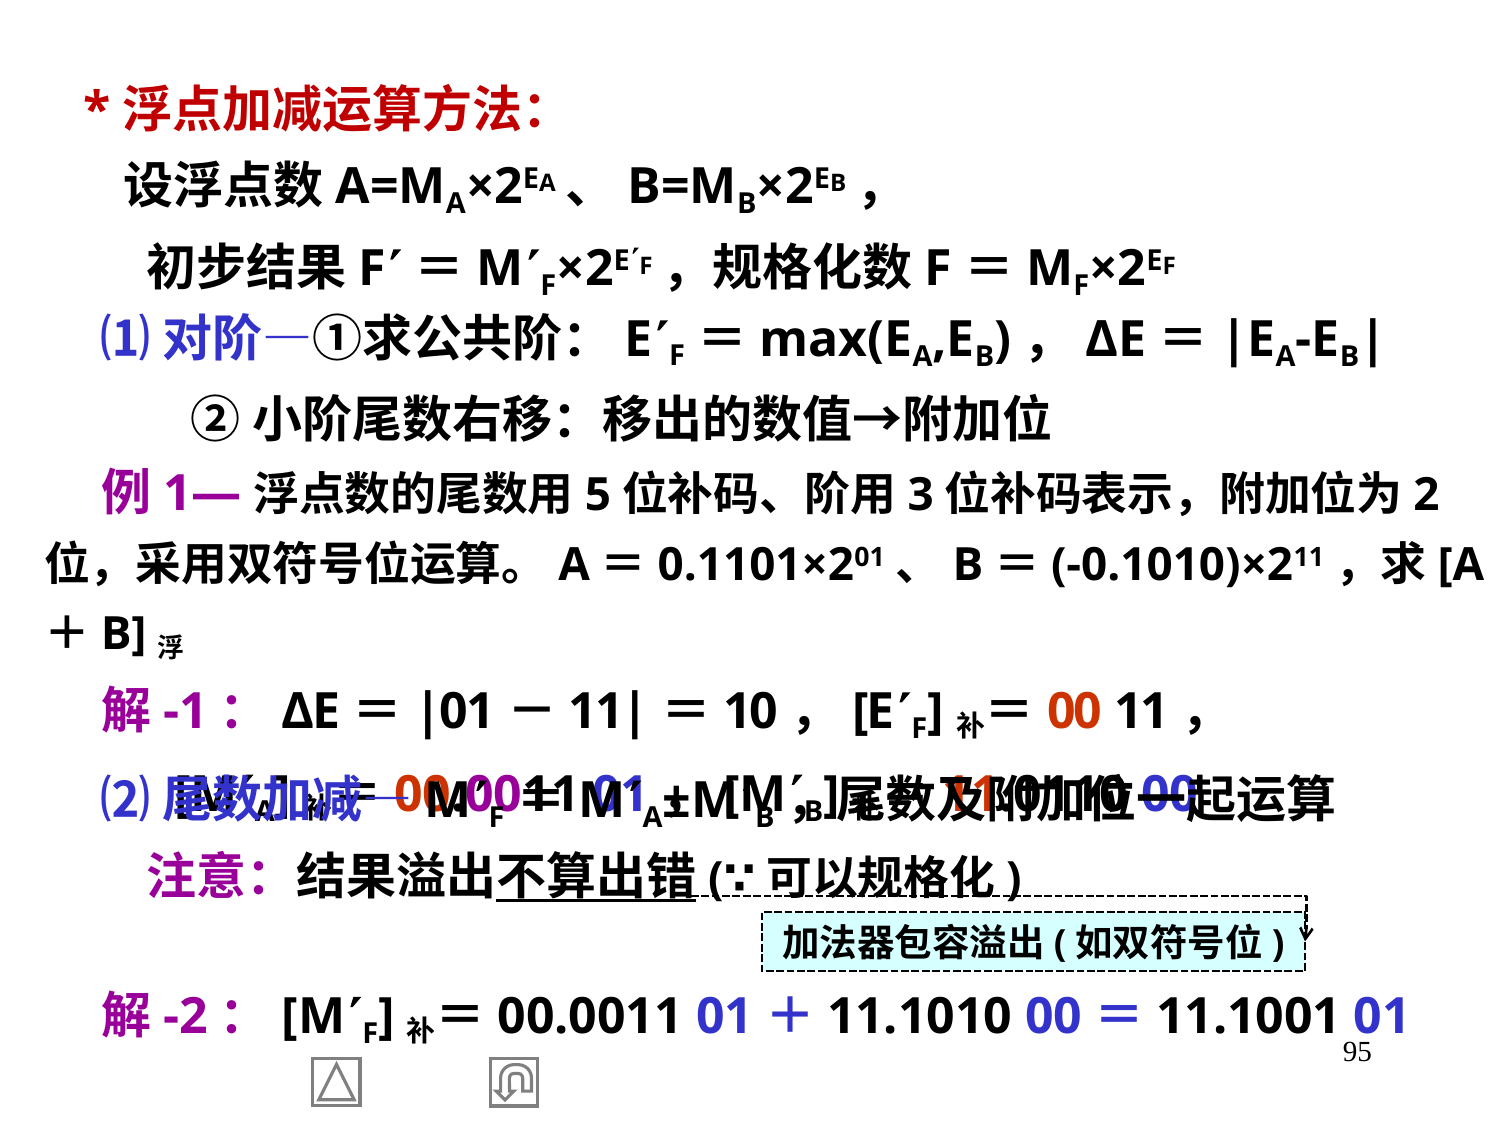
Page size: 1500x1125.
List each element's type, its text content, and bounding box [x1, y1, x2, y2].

slide_number 95 [1074, 1057, 1388, 1101]
text_box *浮点加减运算方法： 设浮点数A=MA×2EA、B=MB×2EB， 初步结果F＝MF×2EF，规格化数F＝MF×2EF [29, 54, 1471, 282]
text_box [490, 1058, 538, 1106]
text_box [312, 1058, 361, 1106]
text_box 例1—浮点数的尾数用5位补码、阶用3位补码表示，附加位为2位，采用双符号位运算。A＝0.1101×201、B＝(-0.1010)×211，求[A＋B]浮 解-1：ΔE＝|01－11|＝10，[EF]补＝00 11， [MA]补＝00.0011 01，[MB]补＝11.0110 00 [29, 438, 1495, 835]
text_box ⑵尾数加减—MF＝MA±MB，尾数及附加位一起运算 注意：结果溢出不算出错(∵可以规格化) [29, 746, 1471, 913]
text_box ⑴对阶—①求公共阶：EF＝max(EA,EB)，ΔE＝|EA-EB| ②小阶尾数右移：移出的数值→附加位 [29, 282, 1471, 438]
text_box 解-2：[MF]补＝00.0011 01＋11.1010 00＝11.1001 01 [29, 975, 1471, 1057]
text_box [690, 895, 1306, 972]
